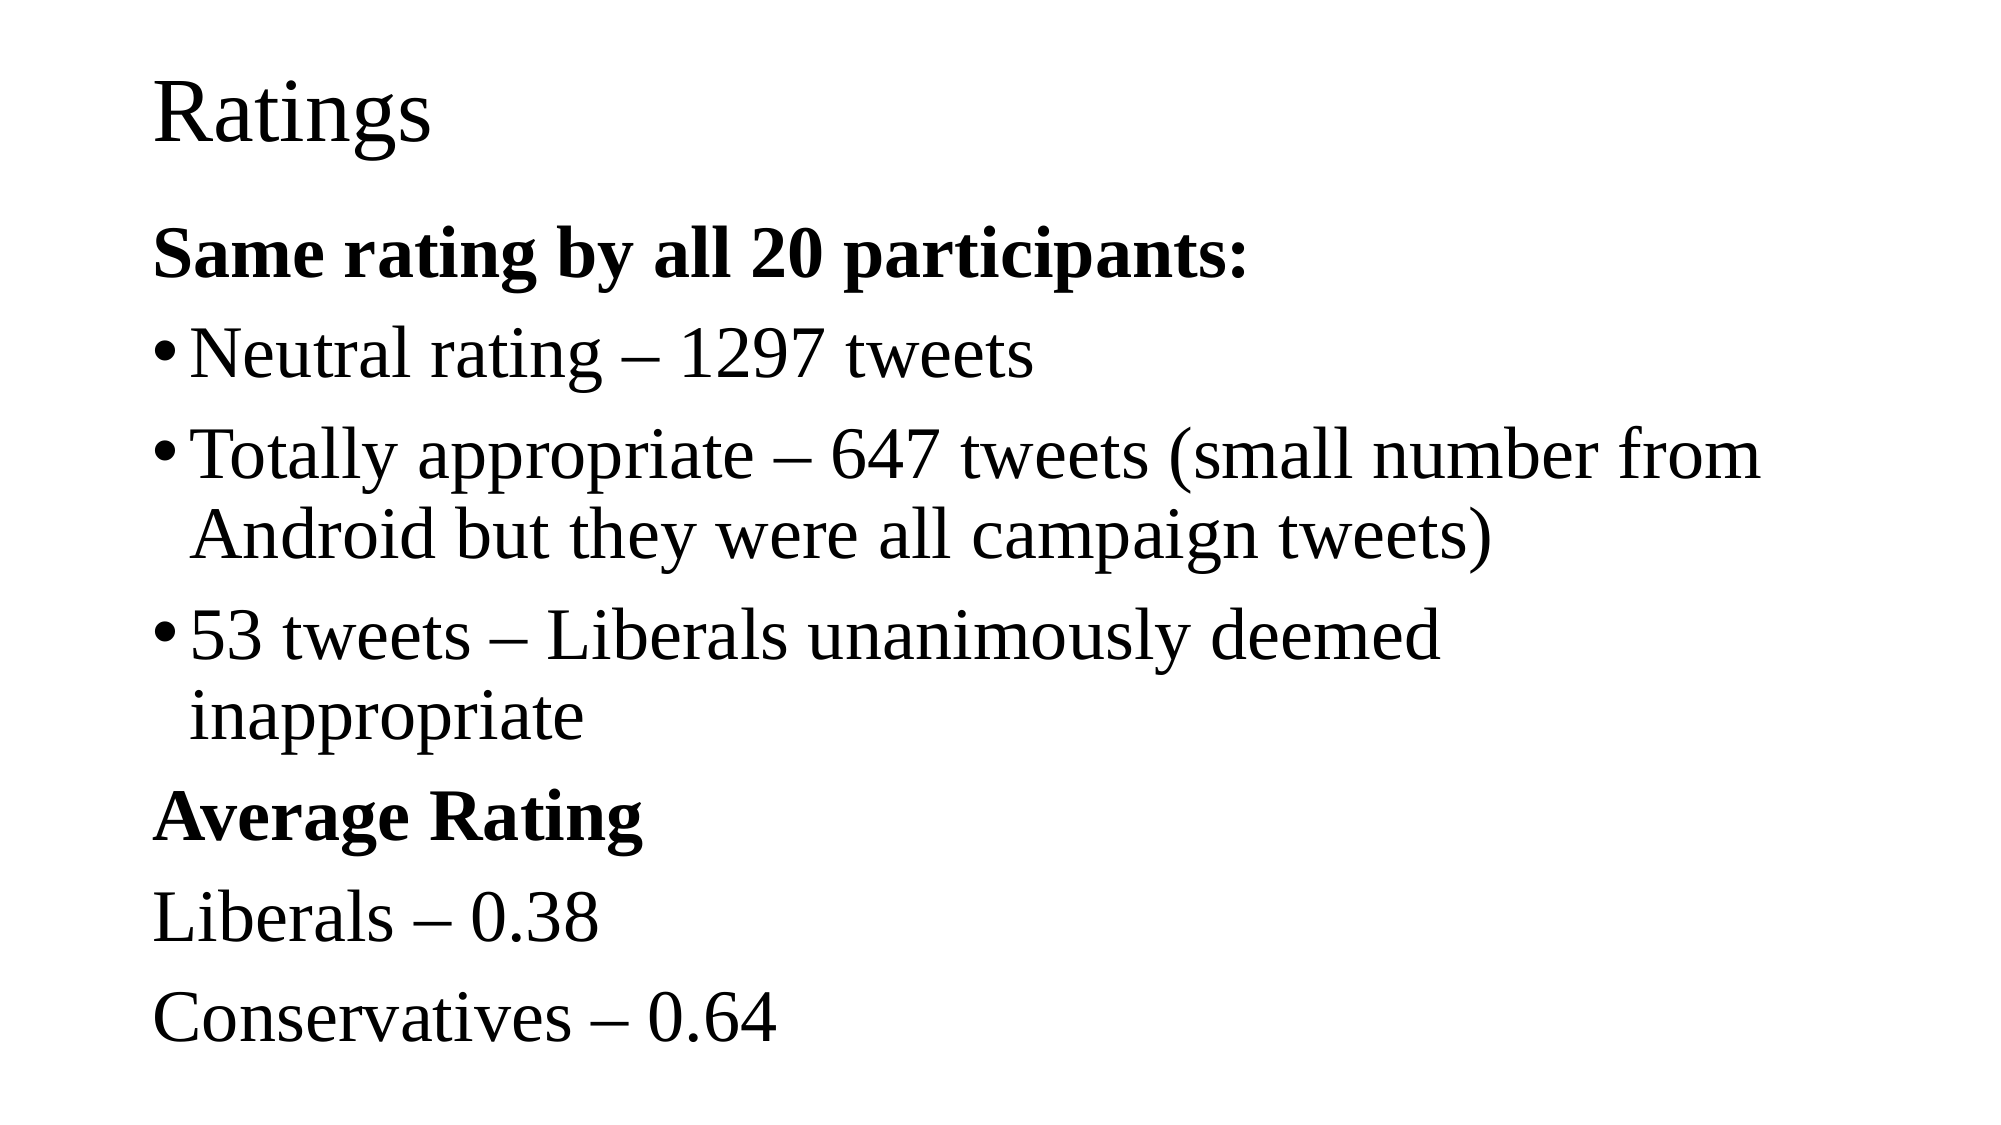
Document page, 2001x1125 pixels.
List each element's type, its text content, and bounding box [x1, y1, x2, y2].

list Same rating by all 20 participants: Neutral rating – 1297 tweets Totally appropriate – 647 tweets (small number from Android but they were all campaign tweets) 53 tweets – Liberals unanimously deemed inappropriate Average Rating Liberals – 0.38 Conservatives – 0.64 [137, 205, 1863, 1068]
title Ratings [137, 3, 1863, 205]
